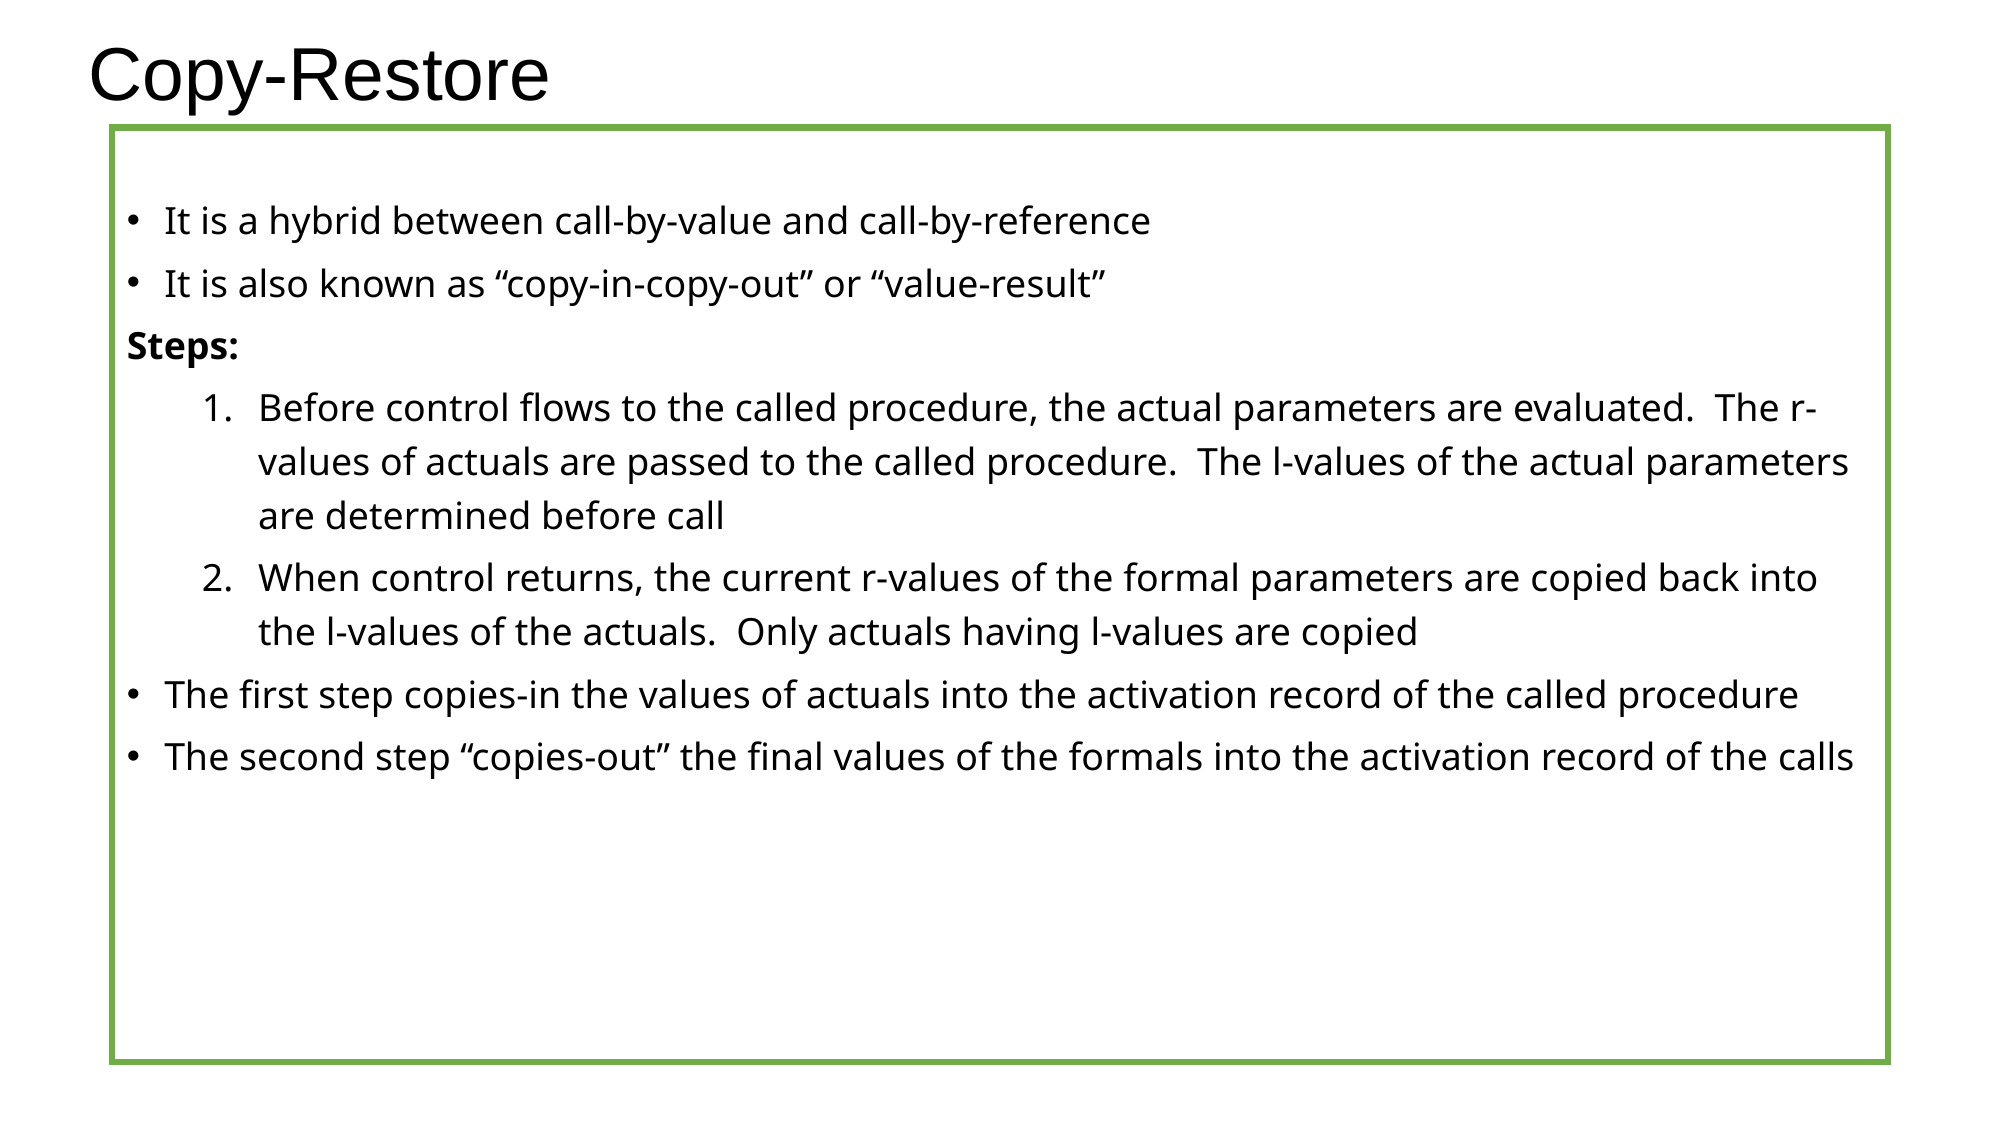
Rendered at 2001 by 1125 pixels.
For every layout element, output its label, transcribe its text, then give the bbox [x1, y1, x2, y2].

title Copy-Restore [73, 0, 1472, 154]
list It is a hybrid between call-by-value and call-by-reference It is also known as “copy-in-copy-out” or “value-result” Steps: Before control flows to the called procedure, the actual parameters are evaluated. The r-values of actuals are passed to the called procedure. The l-values of the actual parameters are determined before call When control returns, the current r-values of the formal parameters are copied back into the l-values of the actuals. Only actuals having l-values are copied The first step copies-in the values of actuals into the activation record of the called procedure The second step “copies-out” the final values of the formals into the activation record of the calls [111, 127, 1889, 1062]
